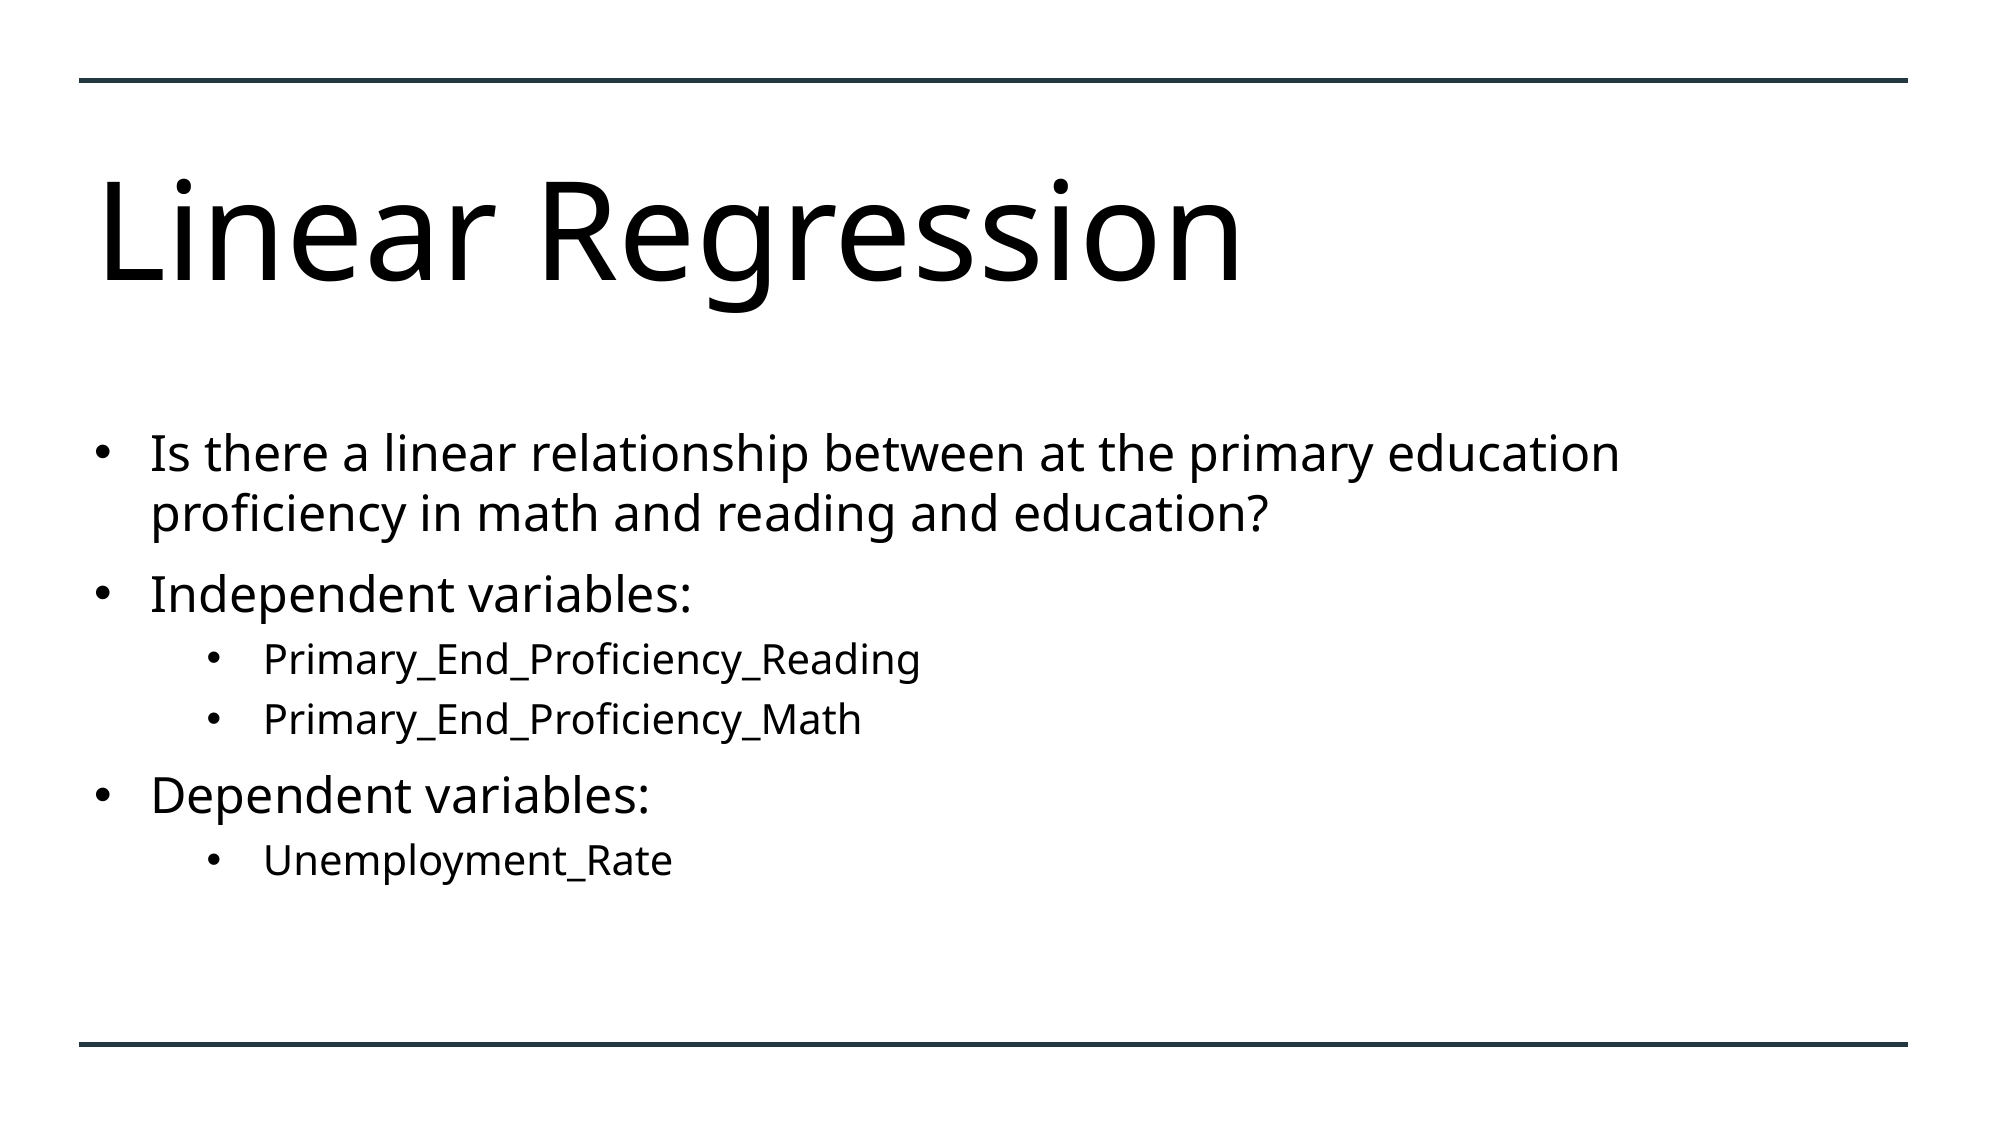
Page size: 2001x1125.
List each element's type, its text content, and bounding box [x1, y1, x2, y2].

list Is there a linear relationship between at the primary education proficiency in math and reading and education? Independent variables: Primary_End_Proficiency_Reading Primary_End_Proficiency_Math Dependent variables: Unemployment_Rate [79, 413, 1803, 965]
title Linear Regression [79, 106, 1824, 344]
